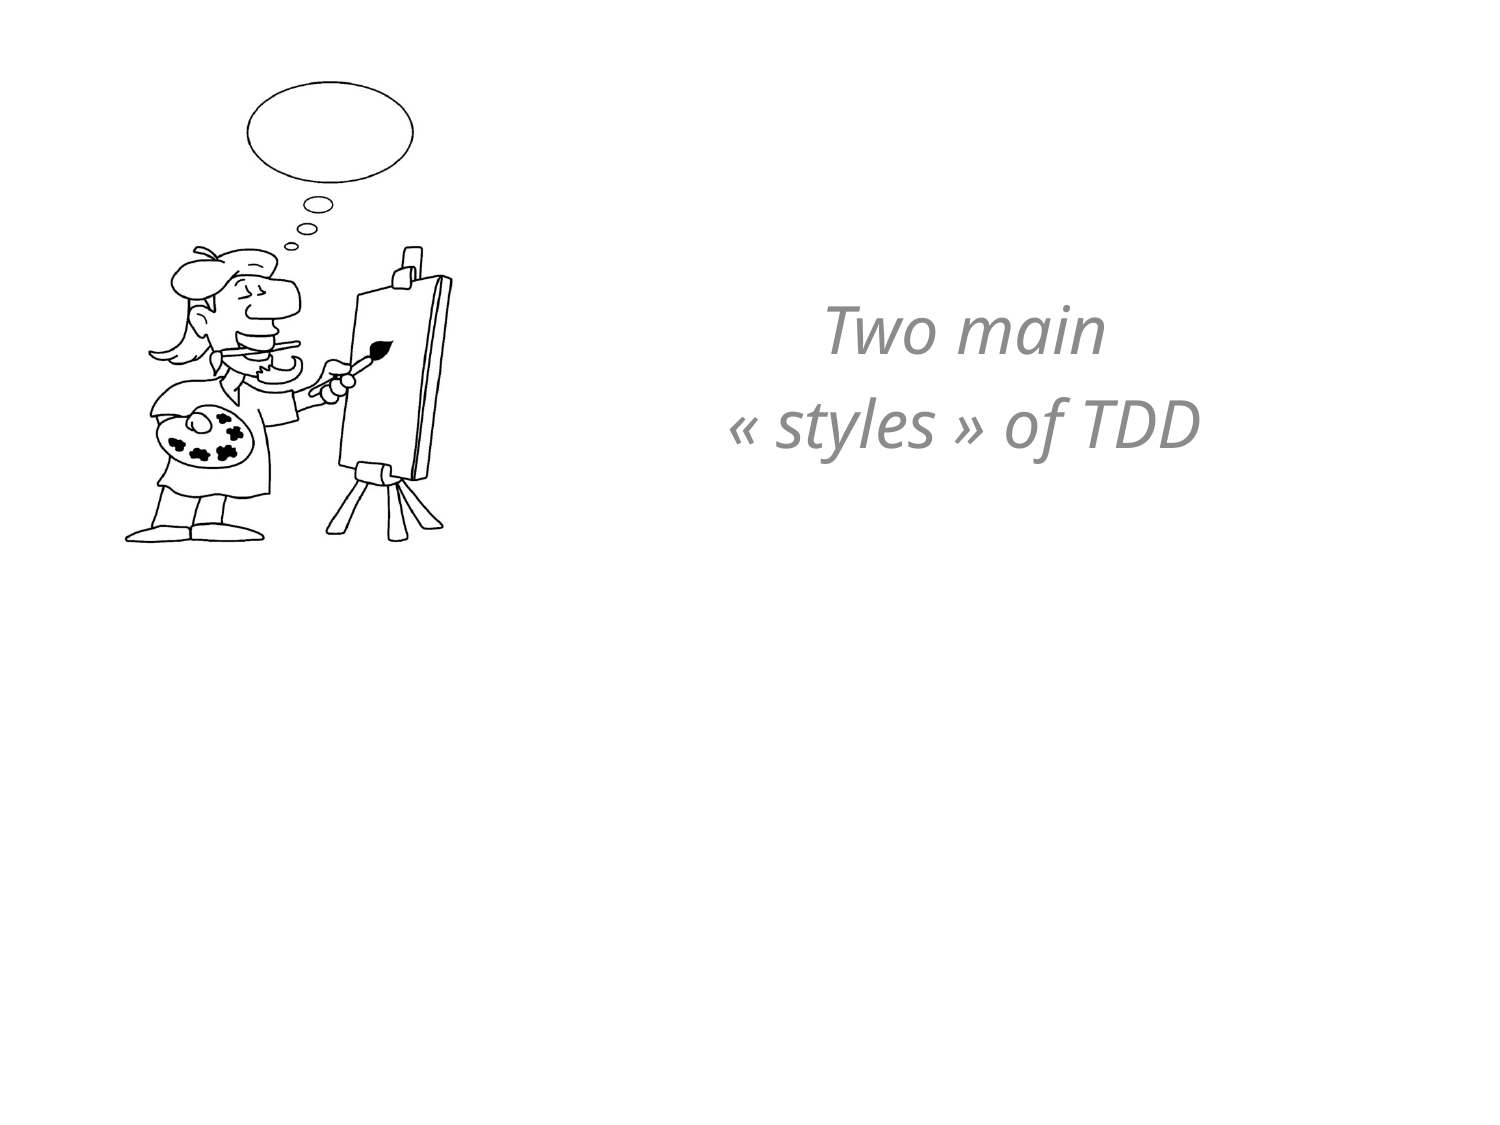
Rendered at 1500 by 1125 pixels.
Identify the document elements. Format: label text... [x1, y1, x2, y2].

picture [109, 69, 491, 564]
text_box Two main « styles » of TDD [506, 139, 1424, 611]
